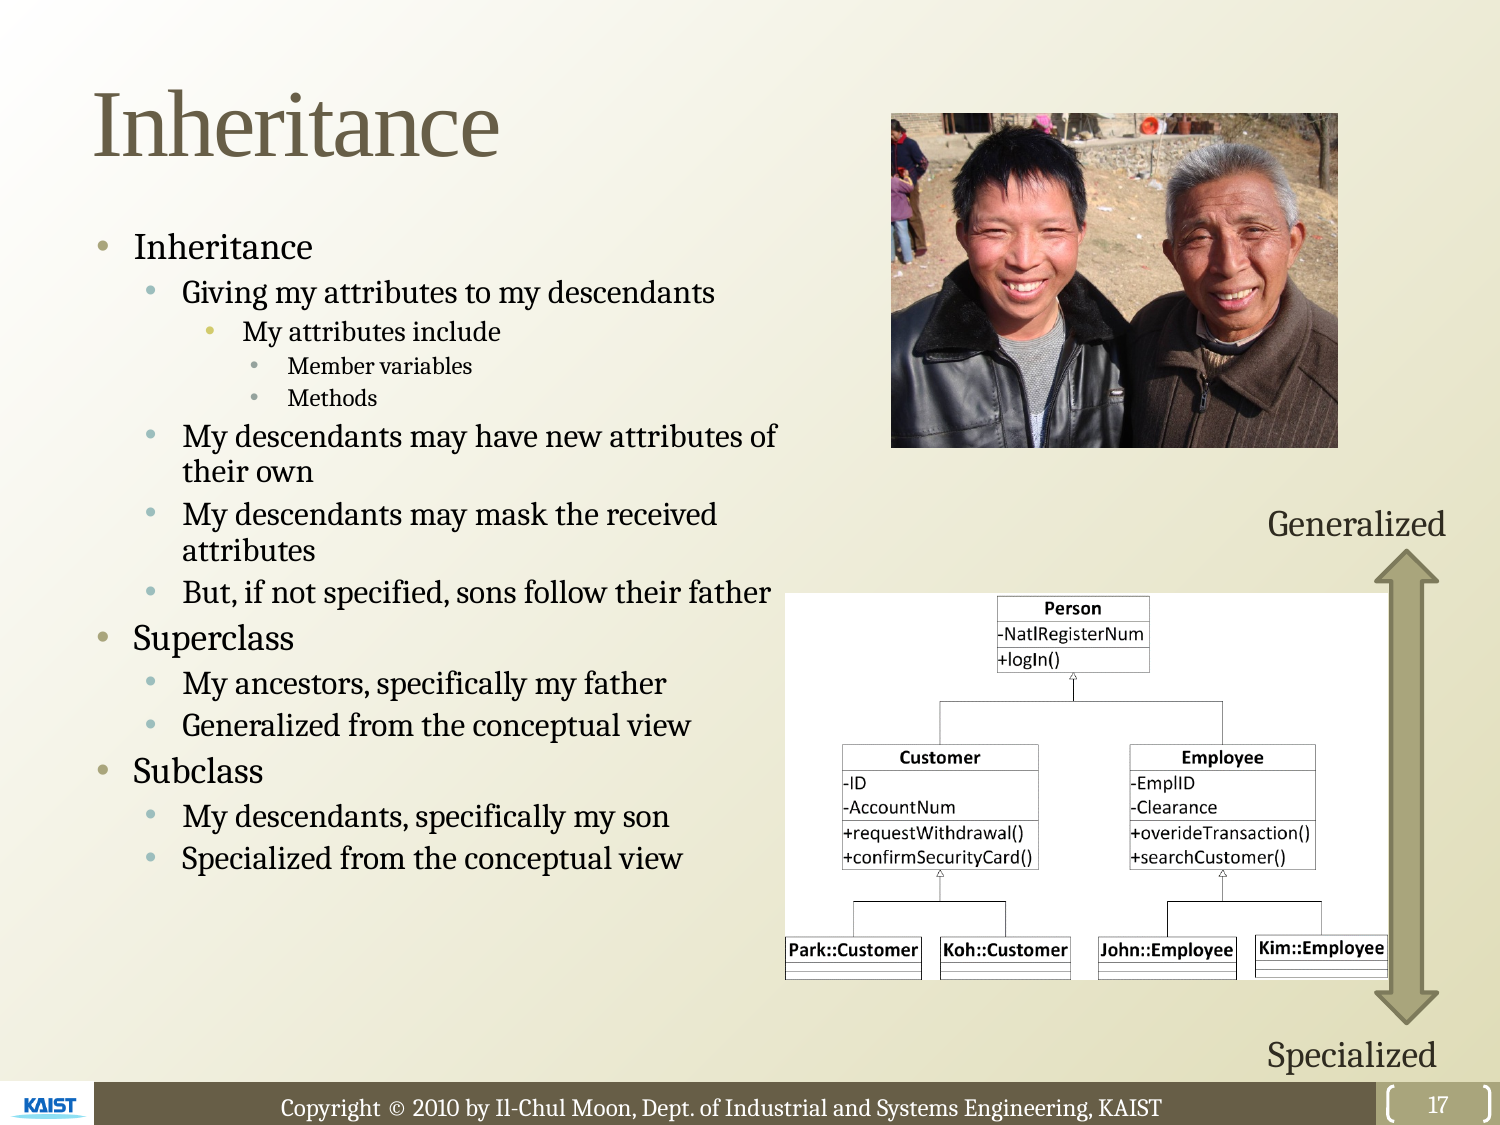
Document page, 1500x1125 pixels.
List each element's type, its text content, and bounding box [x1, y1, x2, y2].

slide_number 17 [1386, 1084, 1492, 1123]
text_box Specialized [1253, 1023, 1453, 1083]
picture [0, 1081, 94, 1125]
text_box Generalized [1253, 491, 1463, 552]
list Inheritance Giving my attributes to my descendants My attributes include Member variables Methods My descendants may have new attributes of their own My descendants may mask the received attributes But, if not specified, sons follow their father Superclass My ancestors, specifically my father Generalized from the conceptual view Subclass My descendants, specifically my son Specialized from the conceptual view [62, 219, 798, 1059]
picture [891, 113, 1339, 449]
text_box [1374, 552, 1440, 1023]
picture [784, 593, 1389, 981]
title Inheritance [76, 66, 1461, 171]
